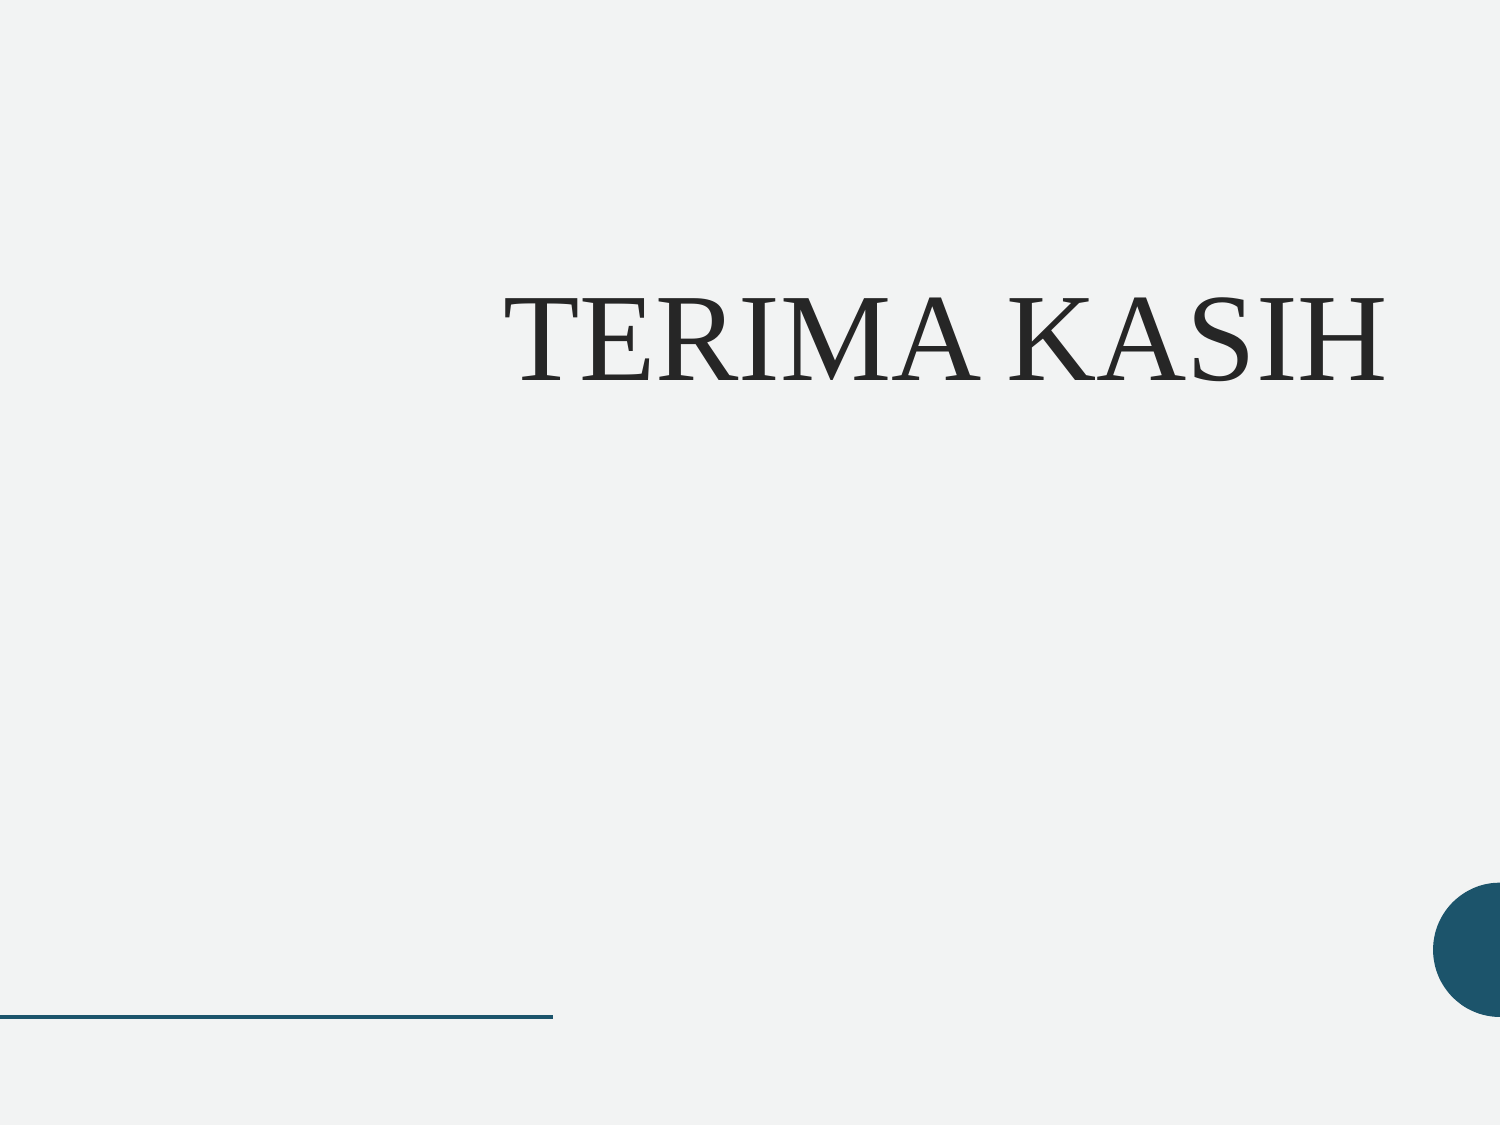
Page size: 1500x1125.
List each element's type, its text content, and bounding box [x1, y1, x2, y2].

list TERIMA KASIH [472, 229, 1420, 1125]
